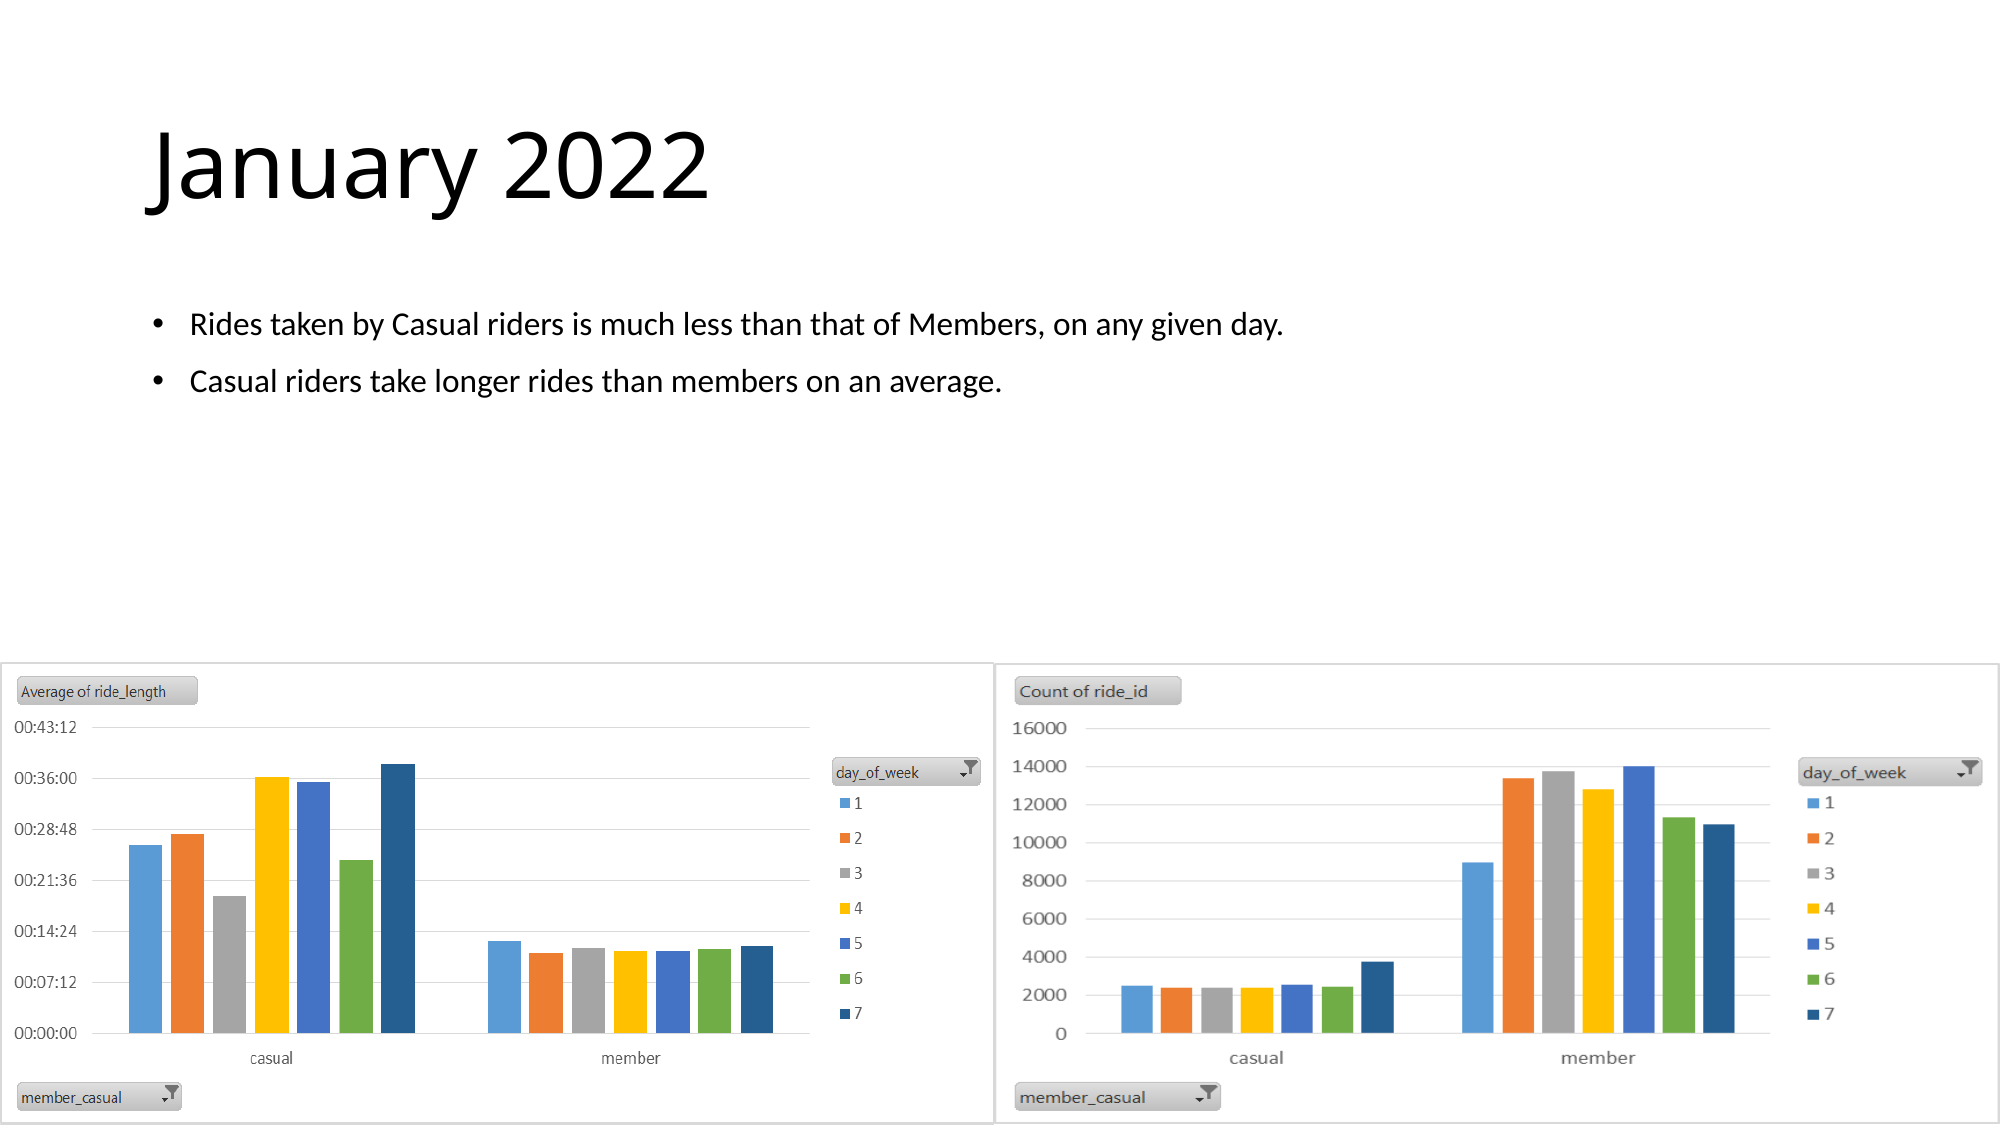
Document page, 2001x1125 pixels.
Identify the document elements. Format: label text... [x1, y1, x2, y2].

title January 2022 [137, 59, 1863, 278]
picture [0, 662, 2000, 1125]
list Rides taken by Casual riders is much less than that of Members, on any given day. Casual riders take longer rides than members on an average. [137, 299, 1863, 663]
